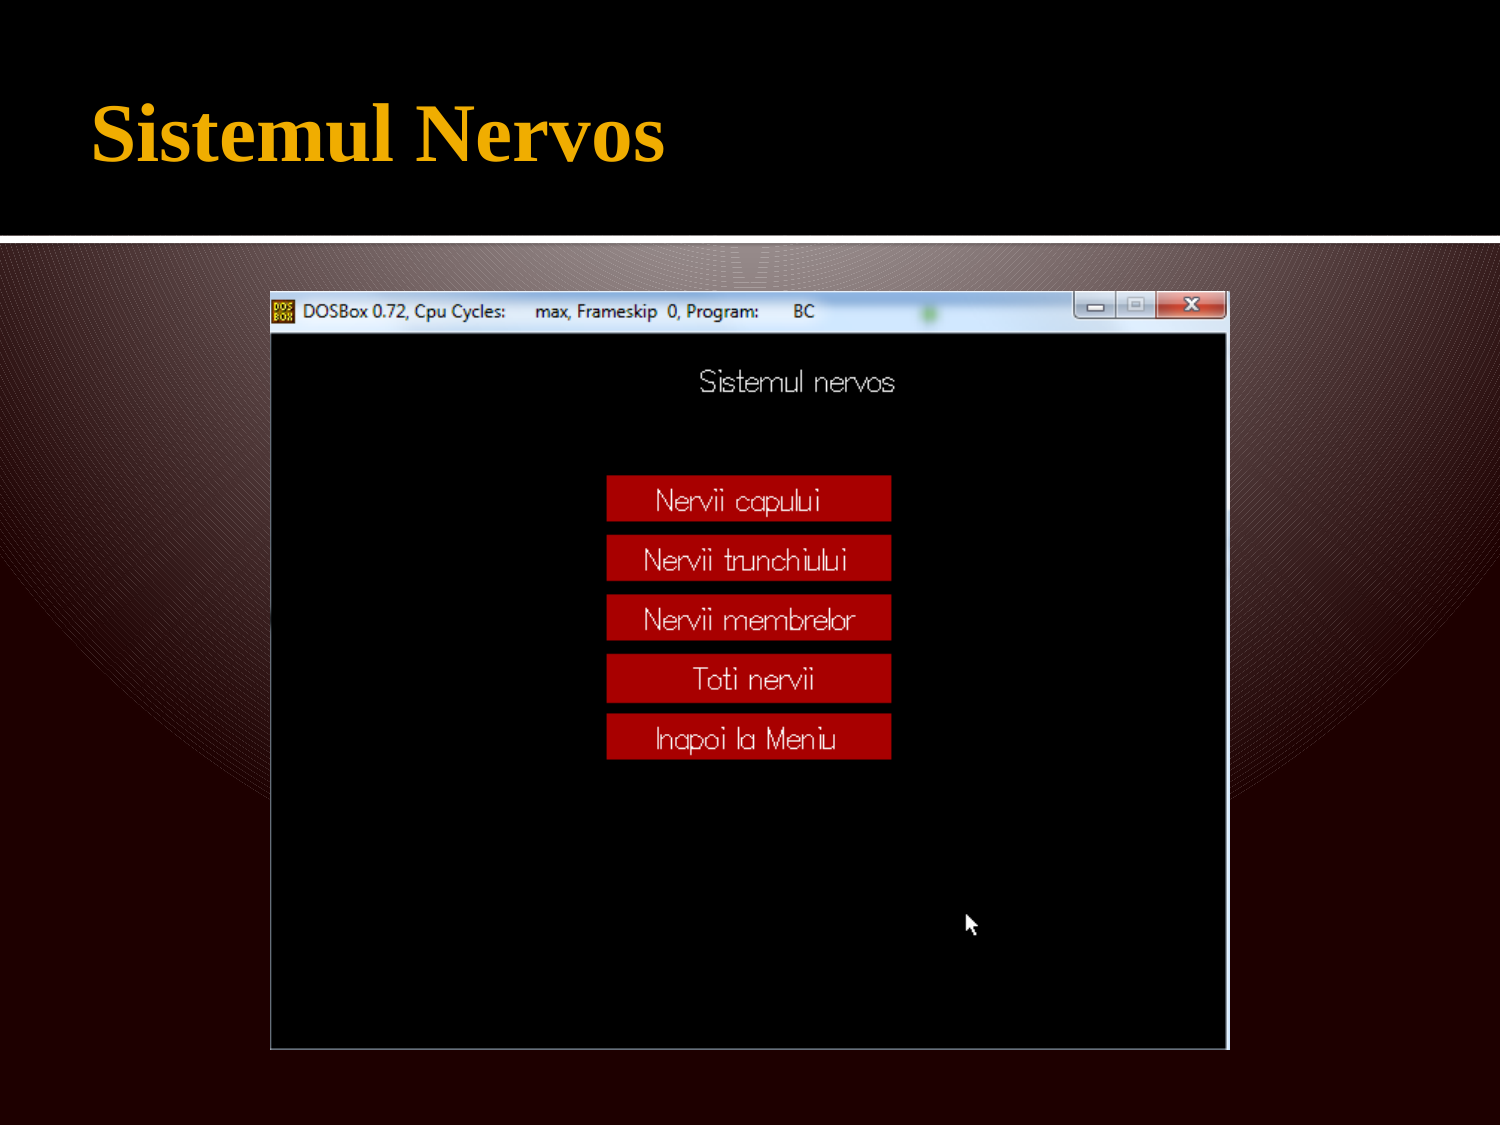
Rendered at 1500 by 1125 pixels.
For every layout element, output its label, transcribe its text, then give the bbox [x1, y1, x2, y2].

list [270, 291, 1230, 1050]
title Sistemul Nervos [75, 25, 1425, 231]
